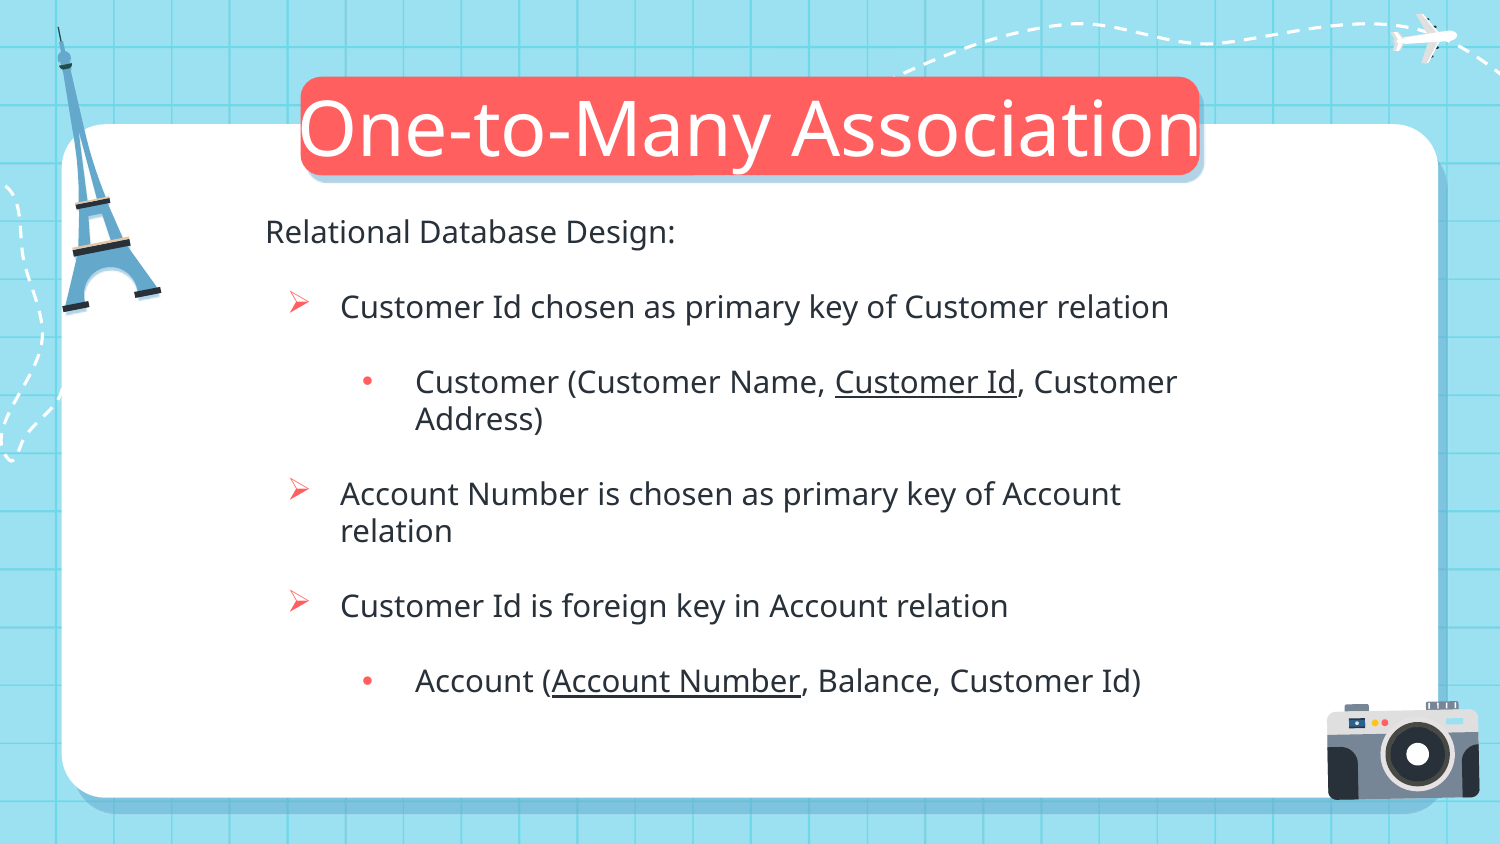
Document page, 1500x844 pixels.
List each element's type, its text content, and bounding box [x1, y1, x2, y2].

text_box Relational Database Design: Customer Id chosen as primary key of Customer relation Customer (Customer Name, Customer Id, Customer Address) Account Number is chosen as primary key of Account relation Customer Id is foreign key in Account relation Account (Account Number, Balance, Customer Id) [250, 187, 1250, 725]
text_box [302, 76, 1198, 88]
text_box [302, 164, 1198, 176]
title One-to-Many Association [118, 88, 1382, 164]
